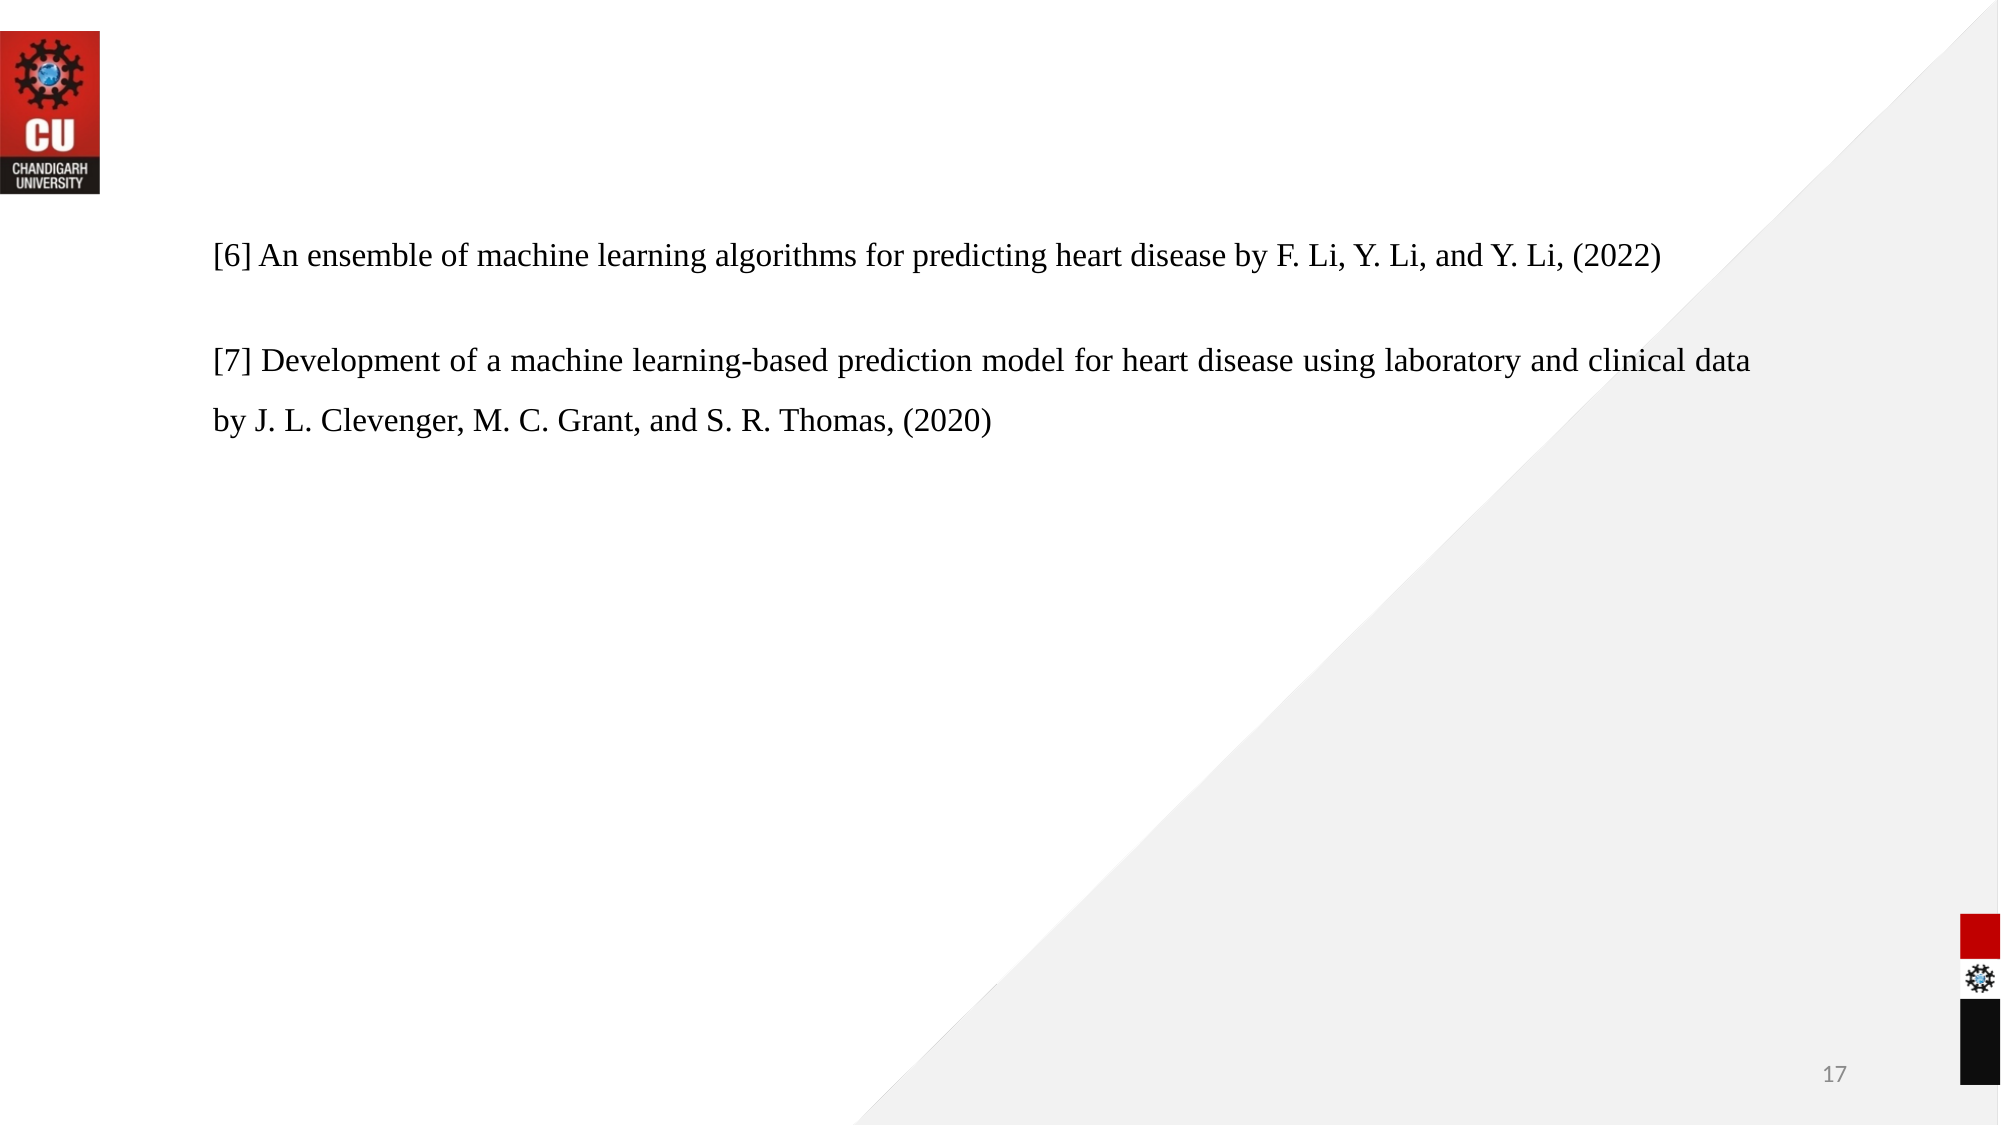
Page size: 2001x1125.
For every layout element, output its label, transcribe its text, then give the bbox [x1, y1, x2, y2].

picture [0, 0, 2001, 1125]
list [6] An ensemble of machine learning algorithms for predicting heart disease by F. Li, Y. Li, and Y. Li, (2022) [7] Development of a machine learning-based prediction model for heart disease using laboratory and clinical data by J. L. Clevenger, M. C. Grant, and S. R. Thomas, (2020) [137, 205, 1863, 920]
slide_number 17 [1412, 1042, 1863, 1103]
